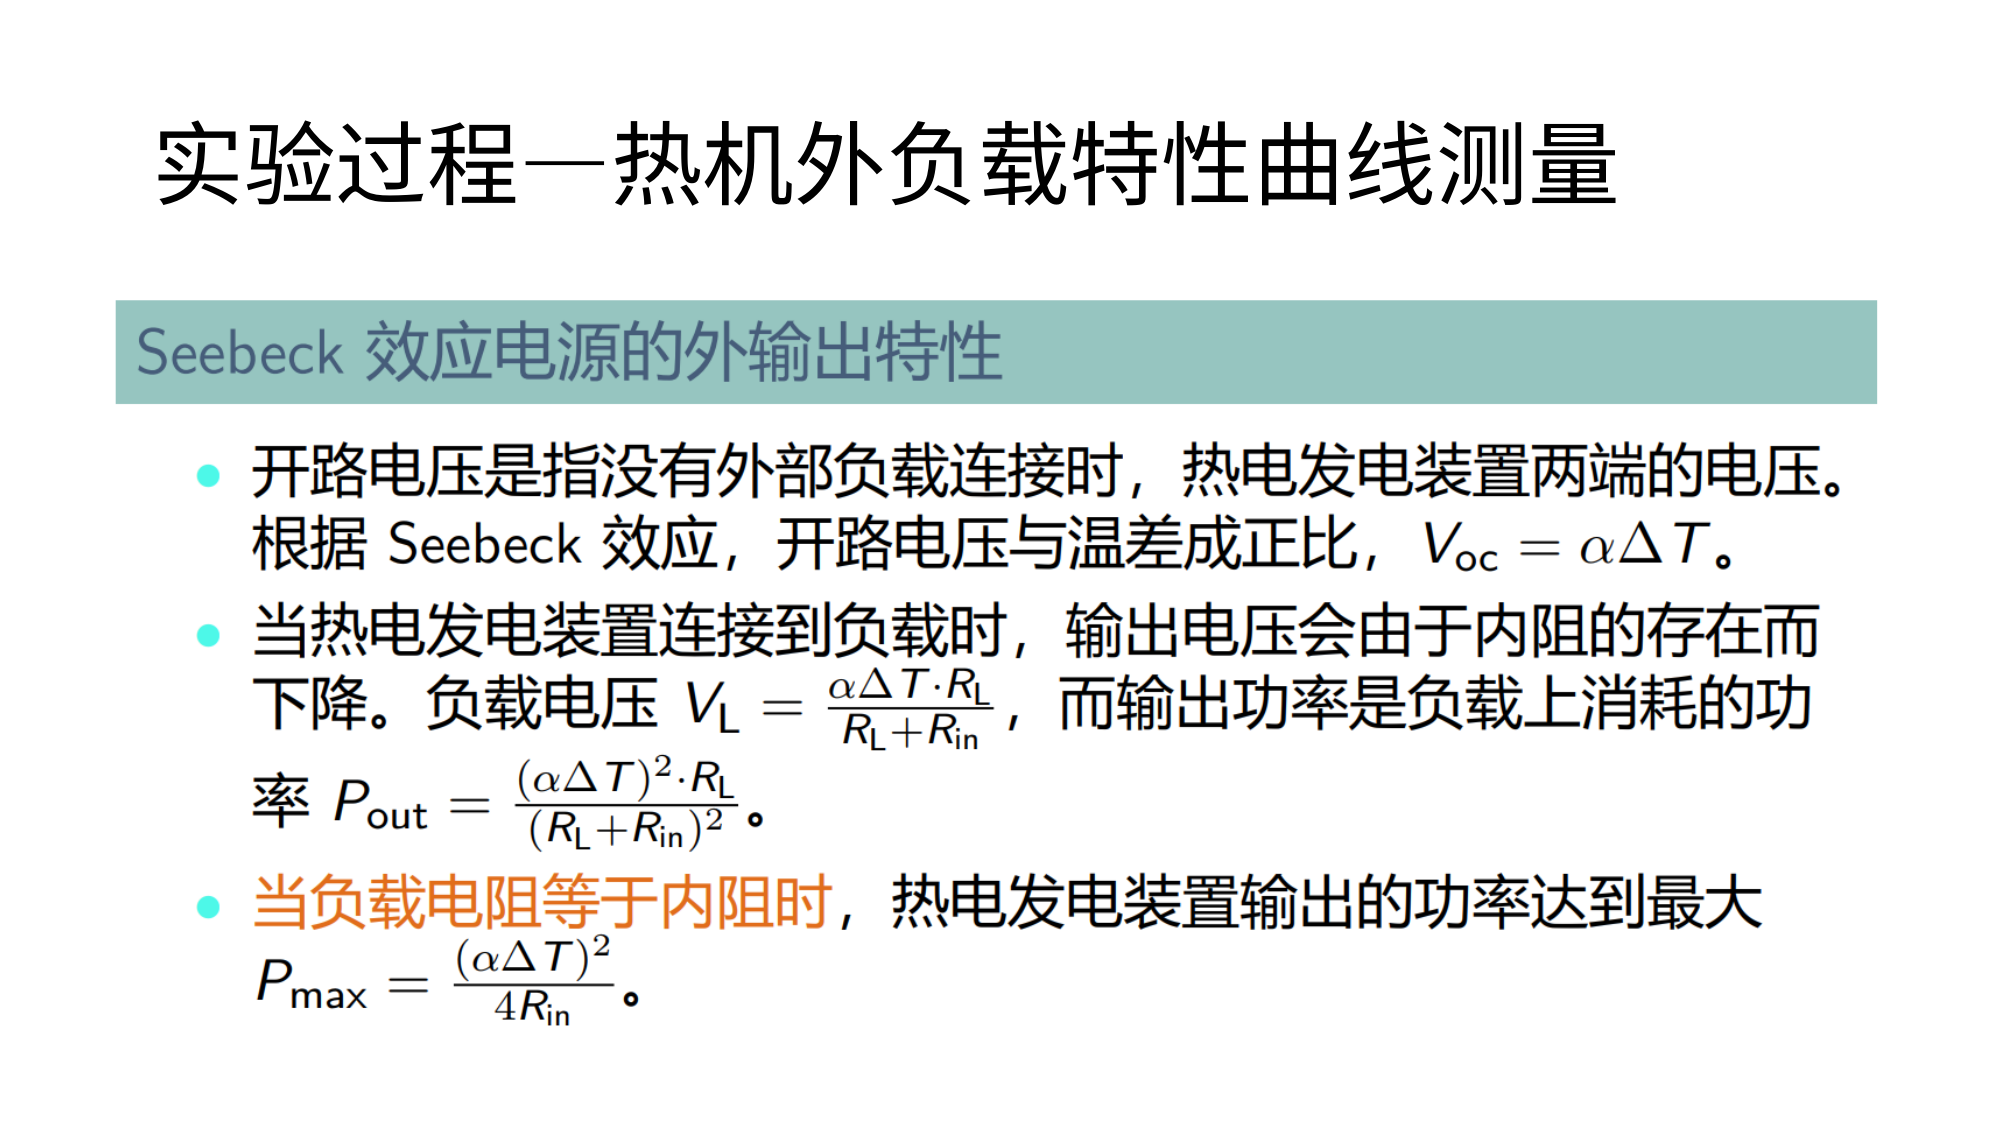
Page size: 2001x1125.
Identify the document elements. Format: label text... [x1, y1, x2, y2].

title 实验过程—热机外负载特性曲线测量 [137, 59, 1863, 277]
picture [96, 277, 1904, 1036]
